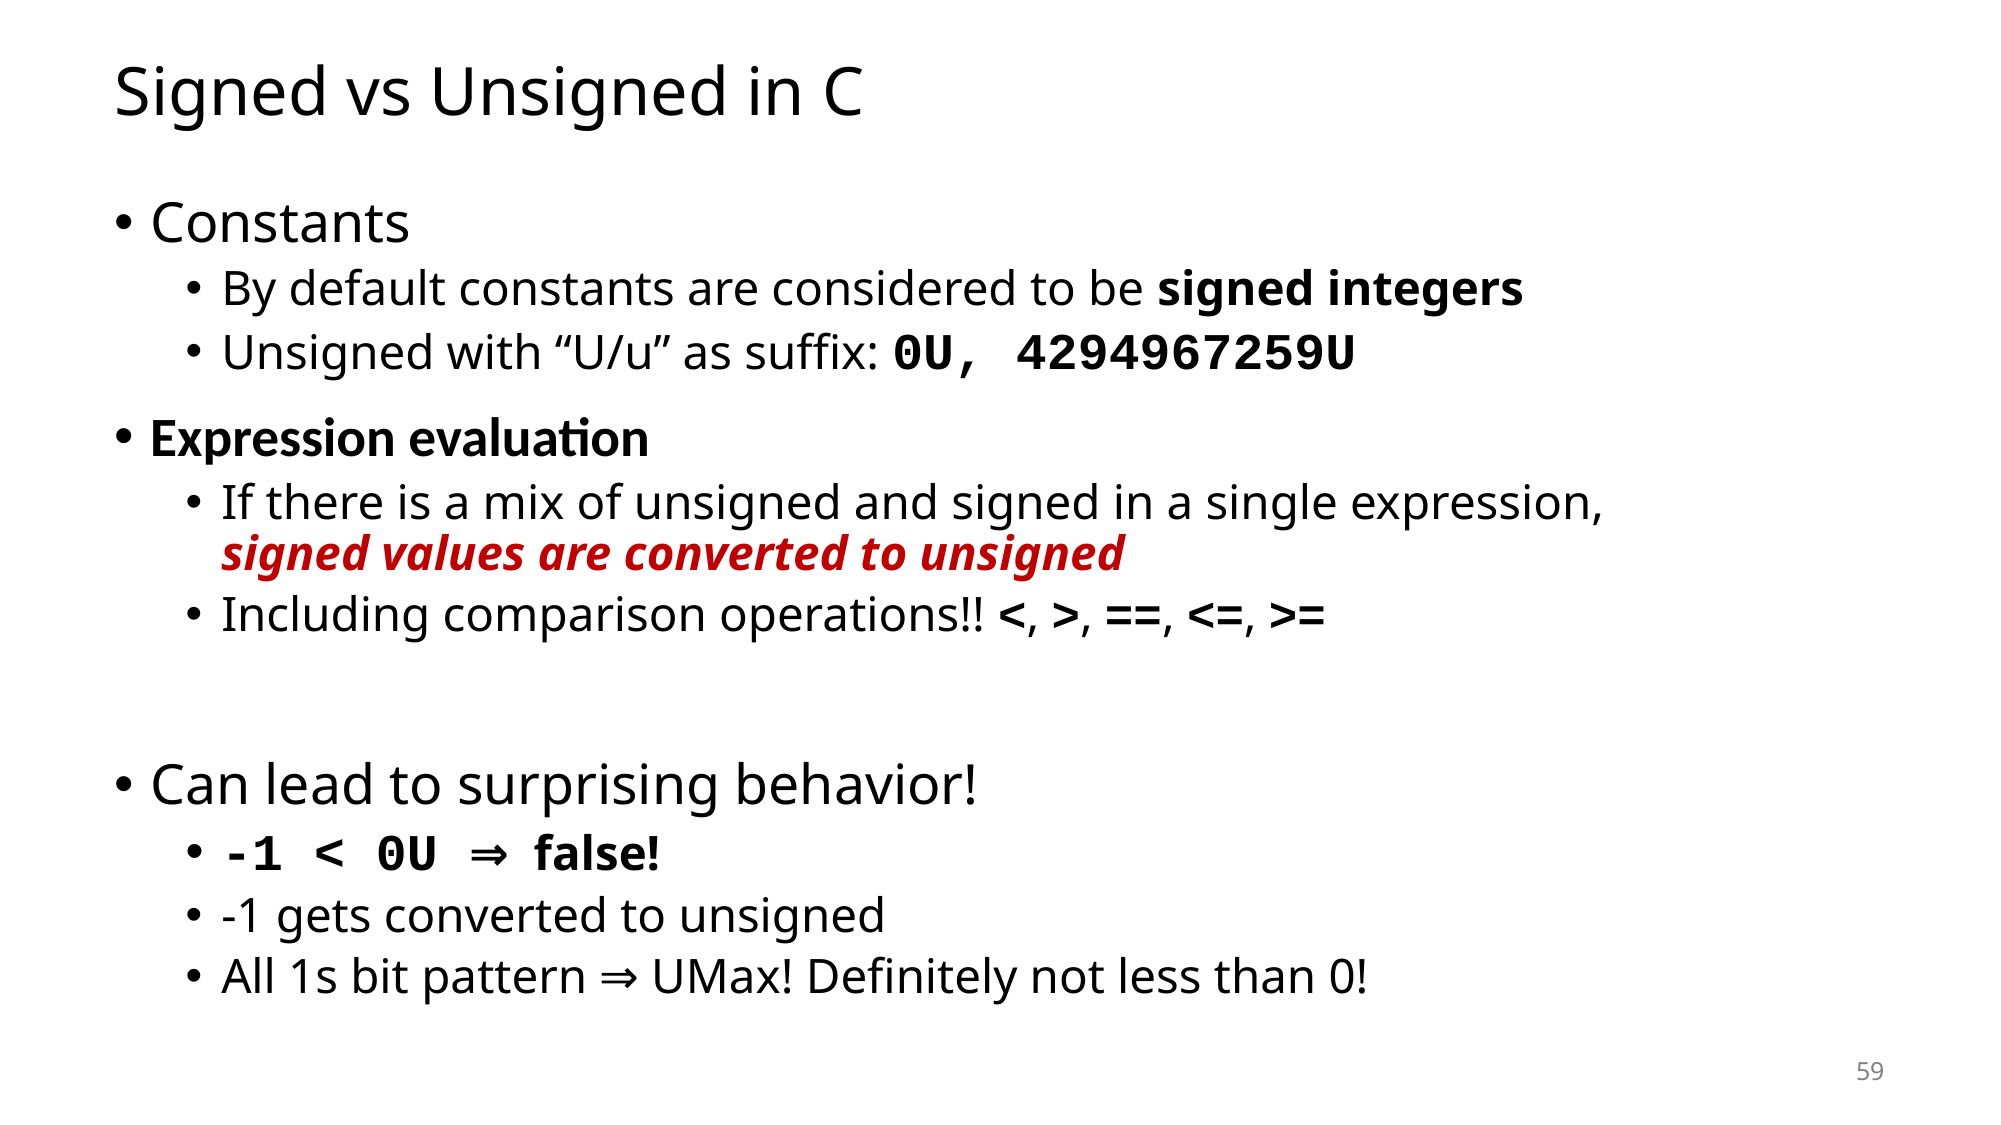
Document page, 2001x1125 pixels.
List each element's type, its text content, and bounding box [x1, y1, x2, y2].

list Constants By default constants are considered to be signed integers Unsigned with “U/u” as suffix: 0U, 4294967259U Expression evaluation If there is a mix of unsigned and signed in a single expression, signed values are converted to unsigned Including comparison operations!! <, >, ==, <=, >= Can lead to surprising behavior! -1 < 0U ⇒ false! -1 gets converted to unsigned All 1s bit pattern ⇒ UMax! Definitely not less than 0! [99, 187, 1900, 1013]
slide_number 59 [1749, 1042, 1900, 1103]
title Signed vs Unsigned in C [99, 37, 1900, 150]
